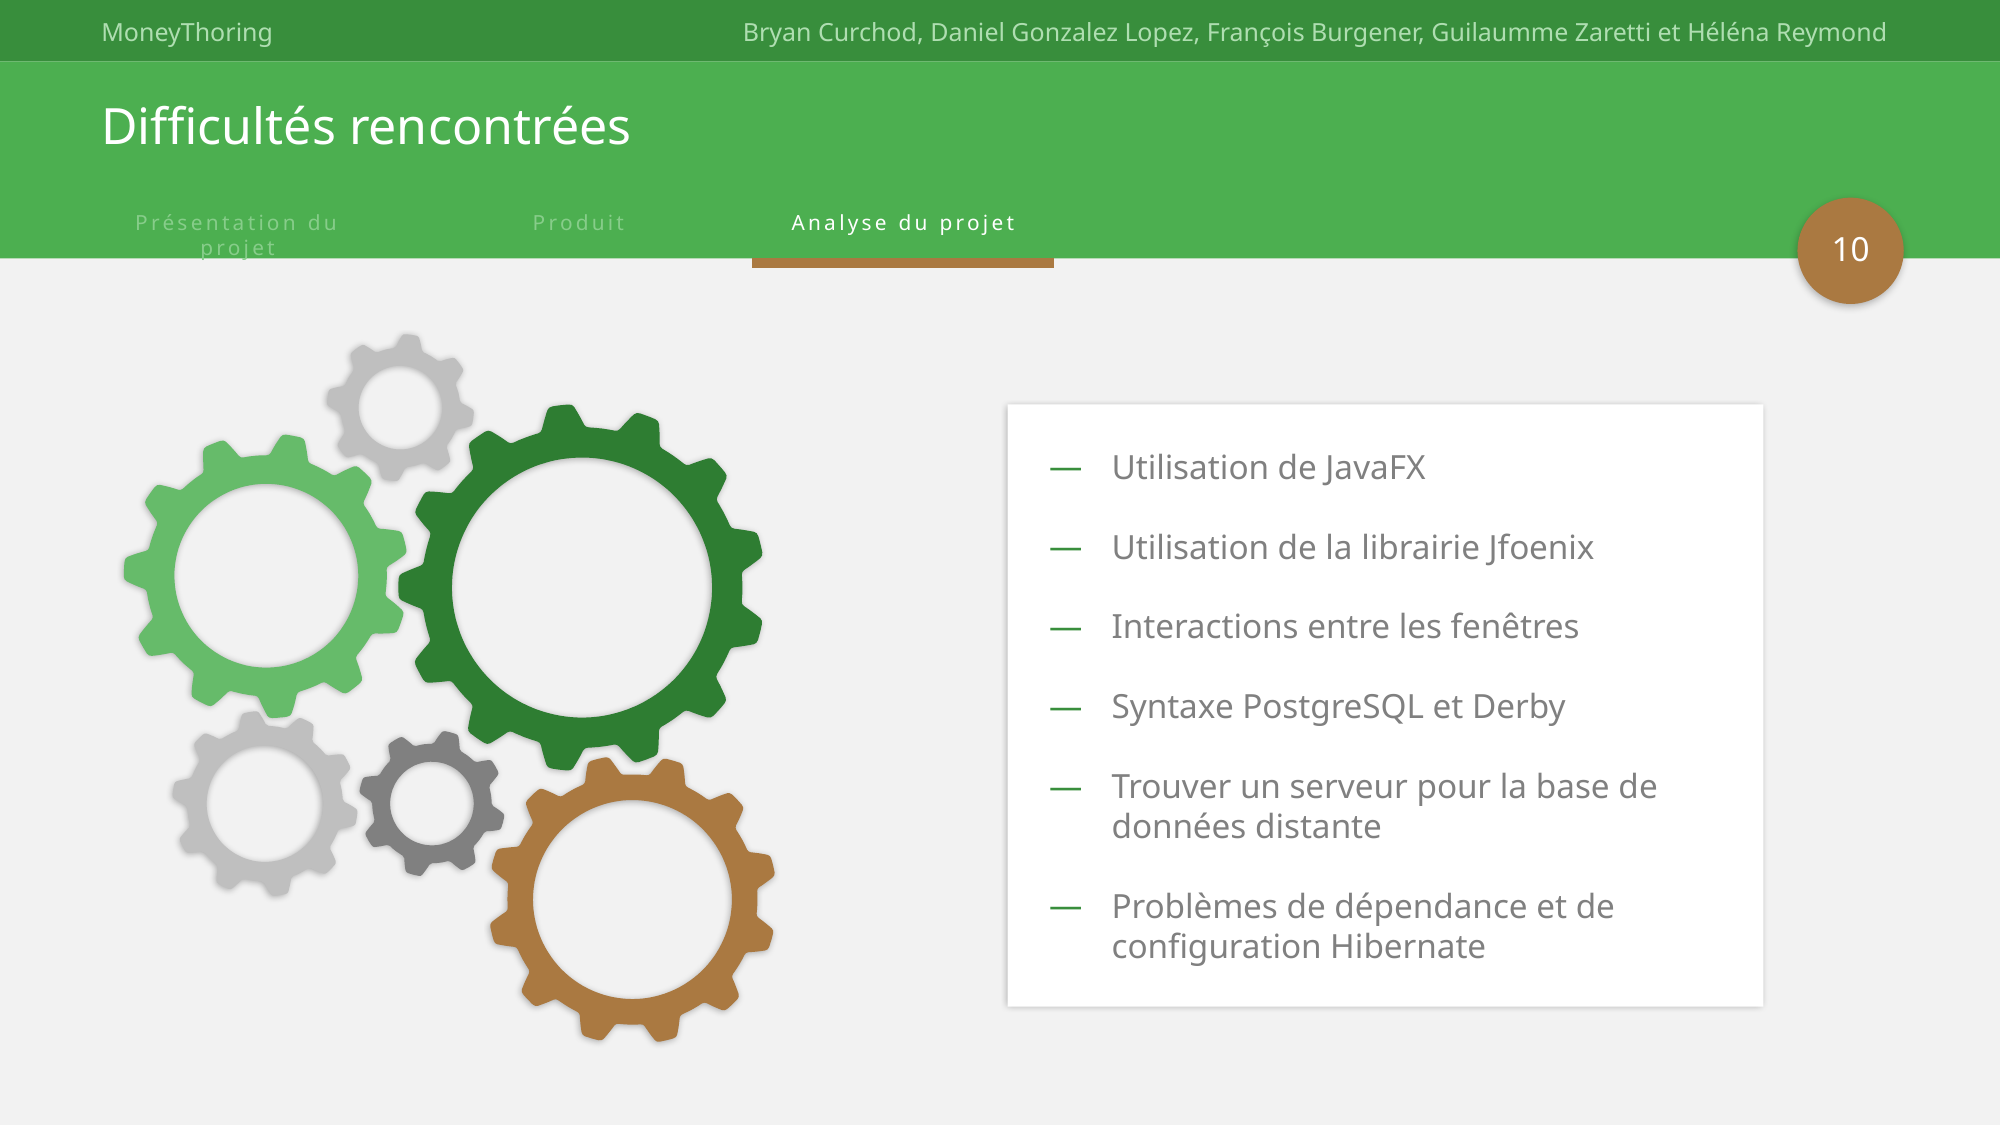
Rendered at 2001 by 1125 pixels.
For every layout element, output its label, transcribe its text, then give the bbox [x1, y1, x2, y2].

text_box [490, 757, 775, 1042]
text_box [172, 711, 358, 896]
text_box [123, 434, 407, 719]
text_box [327, 334, 474, 481]
text_box [398, 404, 763, 771]
text_box [359, 731, 505, 876]
title Difficultés rencontrées [86, 94, 1929, 165]
slide_number 10 [1791, 220, 1911, 281]
text_box Utilisation de JavaFX Utilisation de la librairie Jfoenix Interactions entre les fenêtres Syntaxe PostgreSQL et Derby Trouver un serveur pour la base de données distante Problèmes de dépendance et de configuration Hibernate [1007, 404, 1764, 1007]
